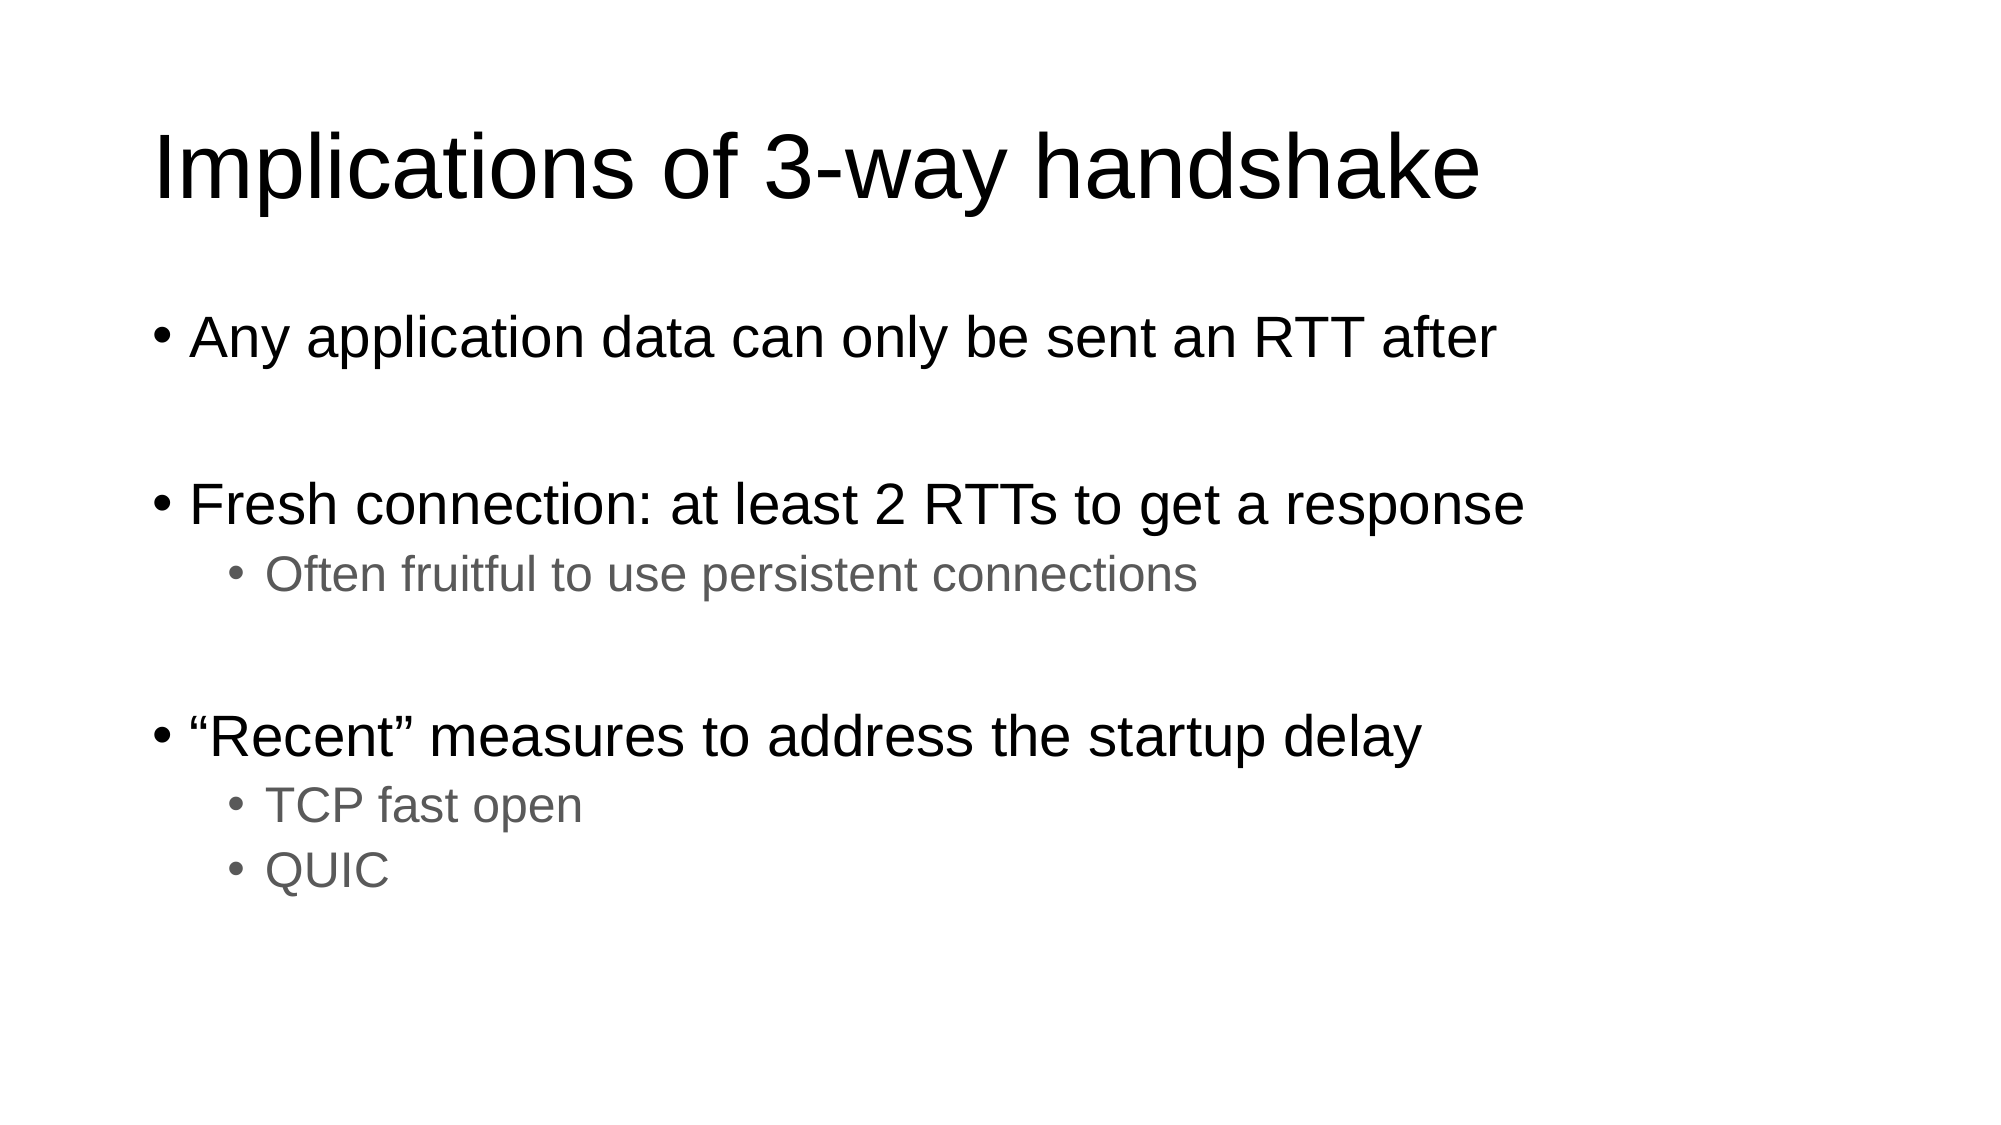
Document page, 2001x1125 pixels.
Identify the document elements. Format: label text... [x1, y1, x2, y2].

list Any application data can only be sent an RTT after Fresh connection: at least 2 RTTs to get a response Often fruitful to use persistent connections “Recent” measures to address the startup delay TCP fast open QUIC [137, 299, 1863, 1014]
title Implications of 3-way handshake [137, 59, 1863, 278]
